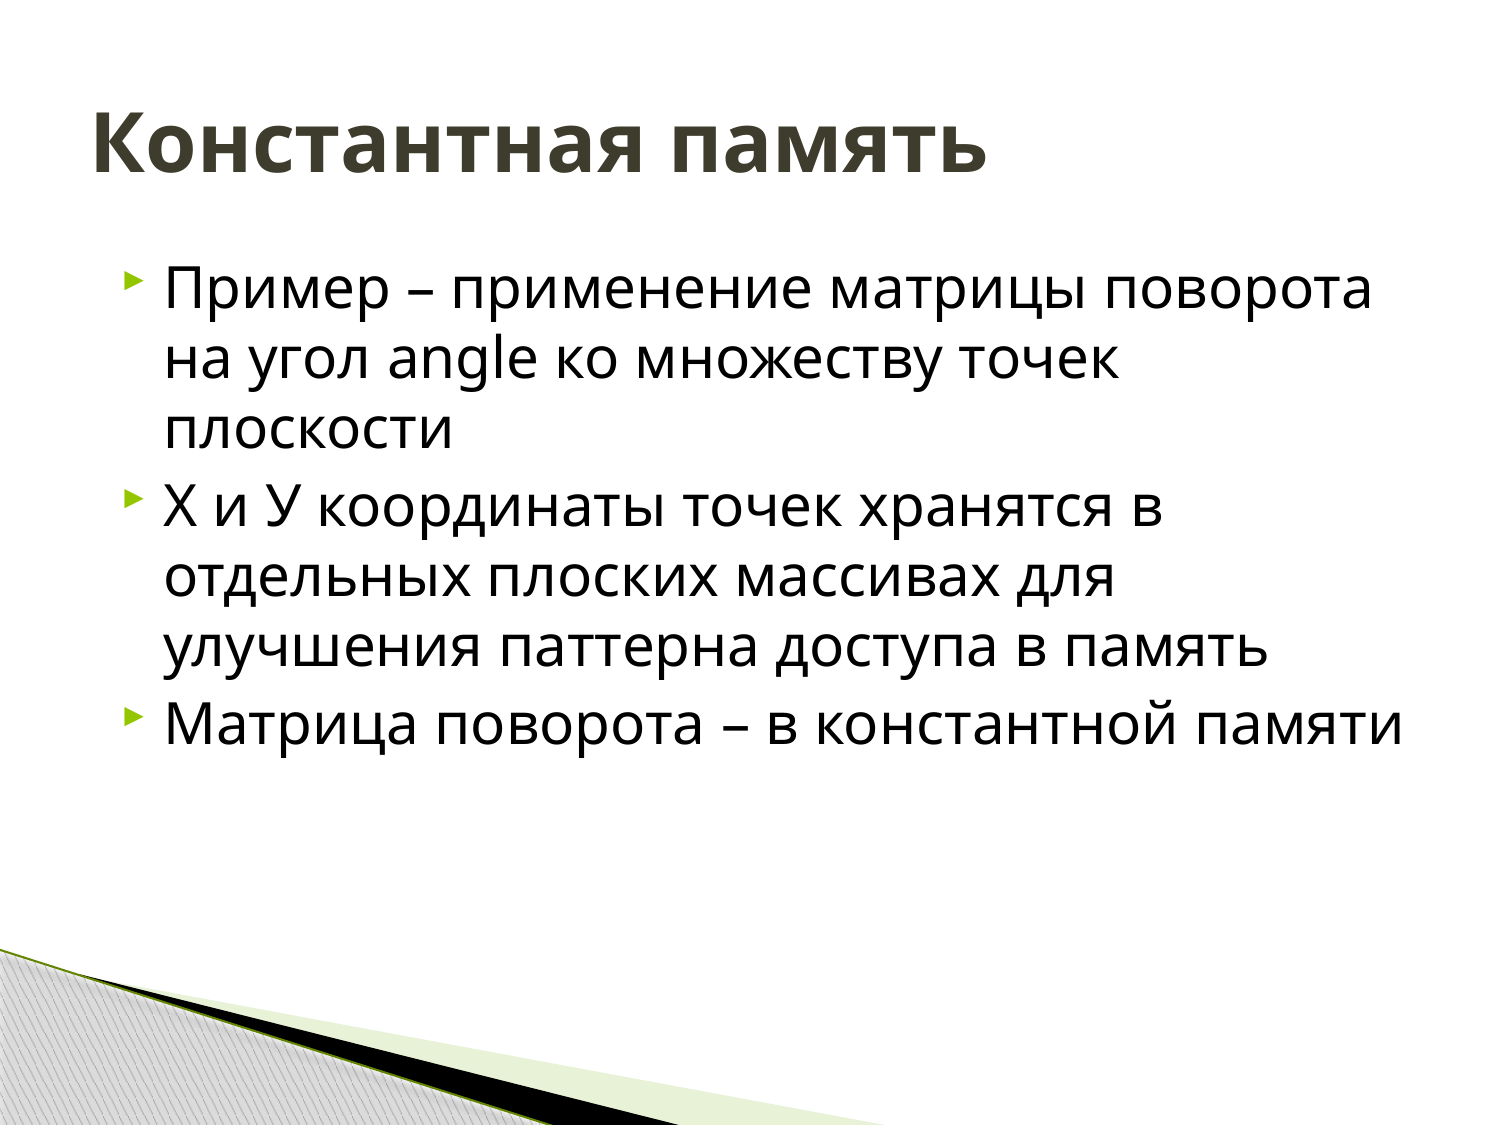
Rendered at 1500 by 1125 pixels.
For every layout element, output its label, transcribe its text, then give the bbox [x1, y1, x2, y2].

title Константная память [75, 45, 1425, 233]
list Пример – применение матрицы поворота на угол angle ко множеству точек плоскости Х и У координаты точек хранятся в отдельных плоских массивах для улучшения паттерна доступа в память Матрица поворота – в константной памяти [88, 243, 1425, 976]
